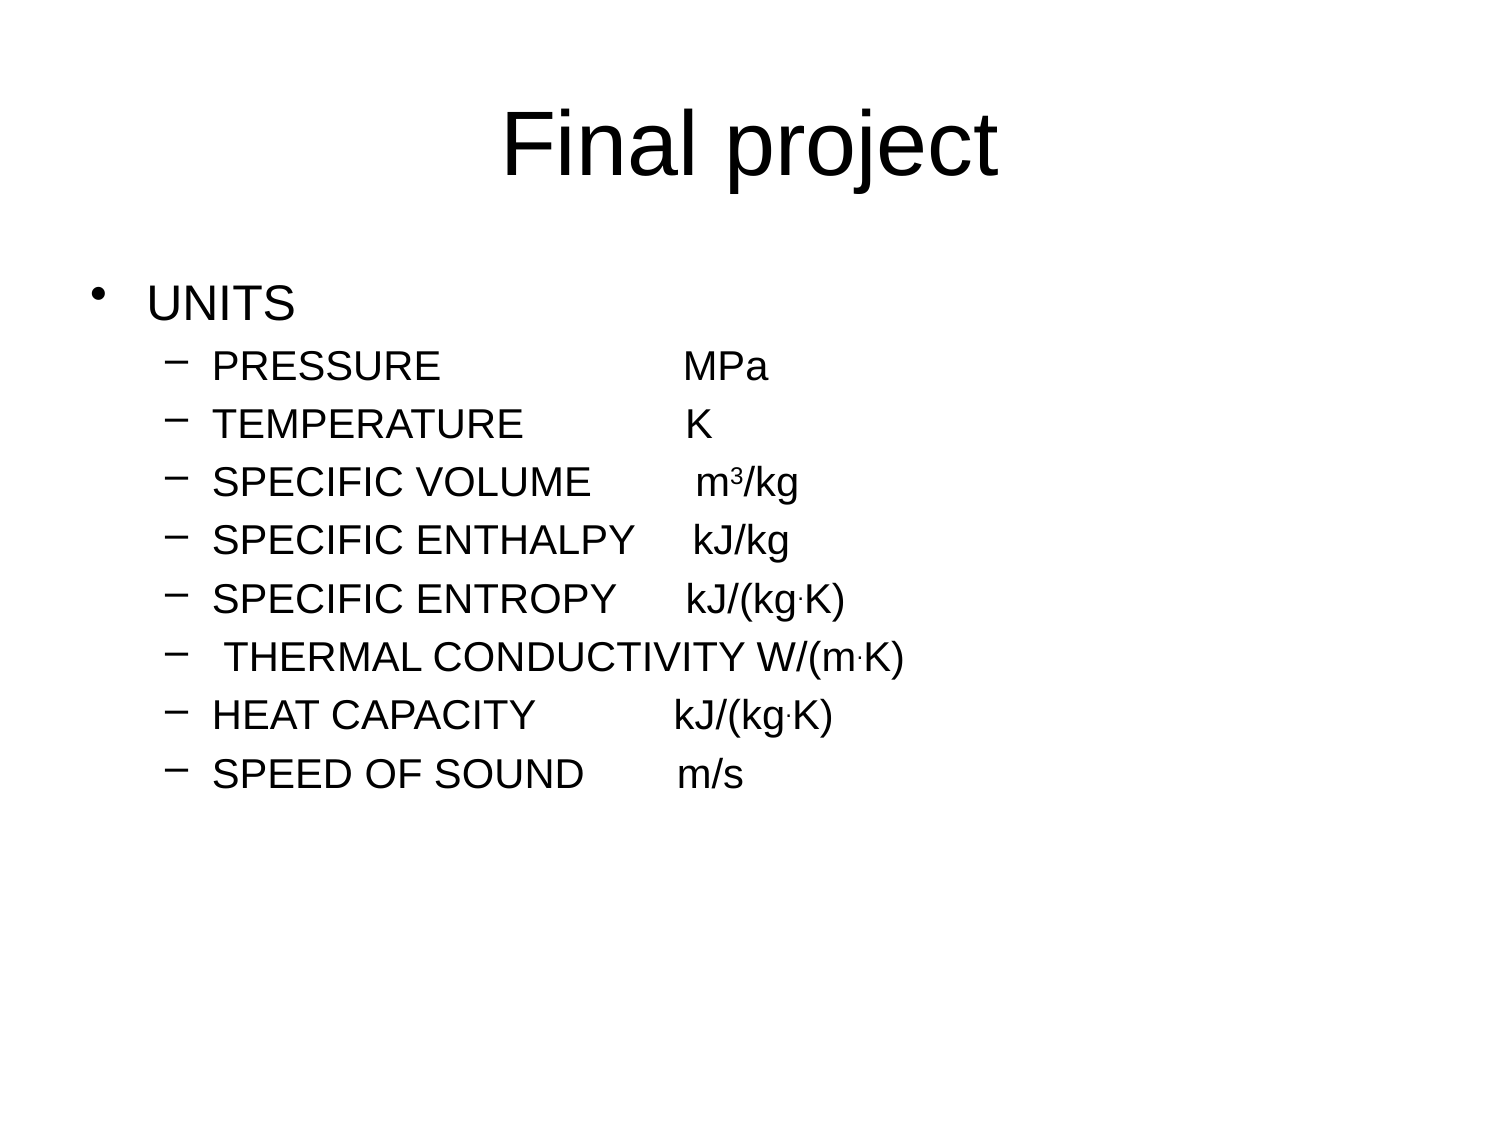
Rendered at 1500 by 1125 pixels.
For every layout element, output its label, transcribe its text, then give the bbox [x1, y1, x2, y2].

title Final project [75, 45, 1425, 233]
list UNITS PRESSURE MPa TEMPERATURE K SPECIFIC VOLUME m3/kg SPECIFIC ENTHALPY kJ/kg SPECIFIC ENTROPY kJ/(kg.K) THERMAL CONDUCTIVITY W/(m.K) HEAT CAPACITY kJ/(kg.K) SPEED OF SOUND m/s [75, 262, 1425, 1005]
